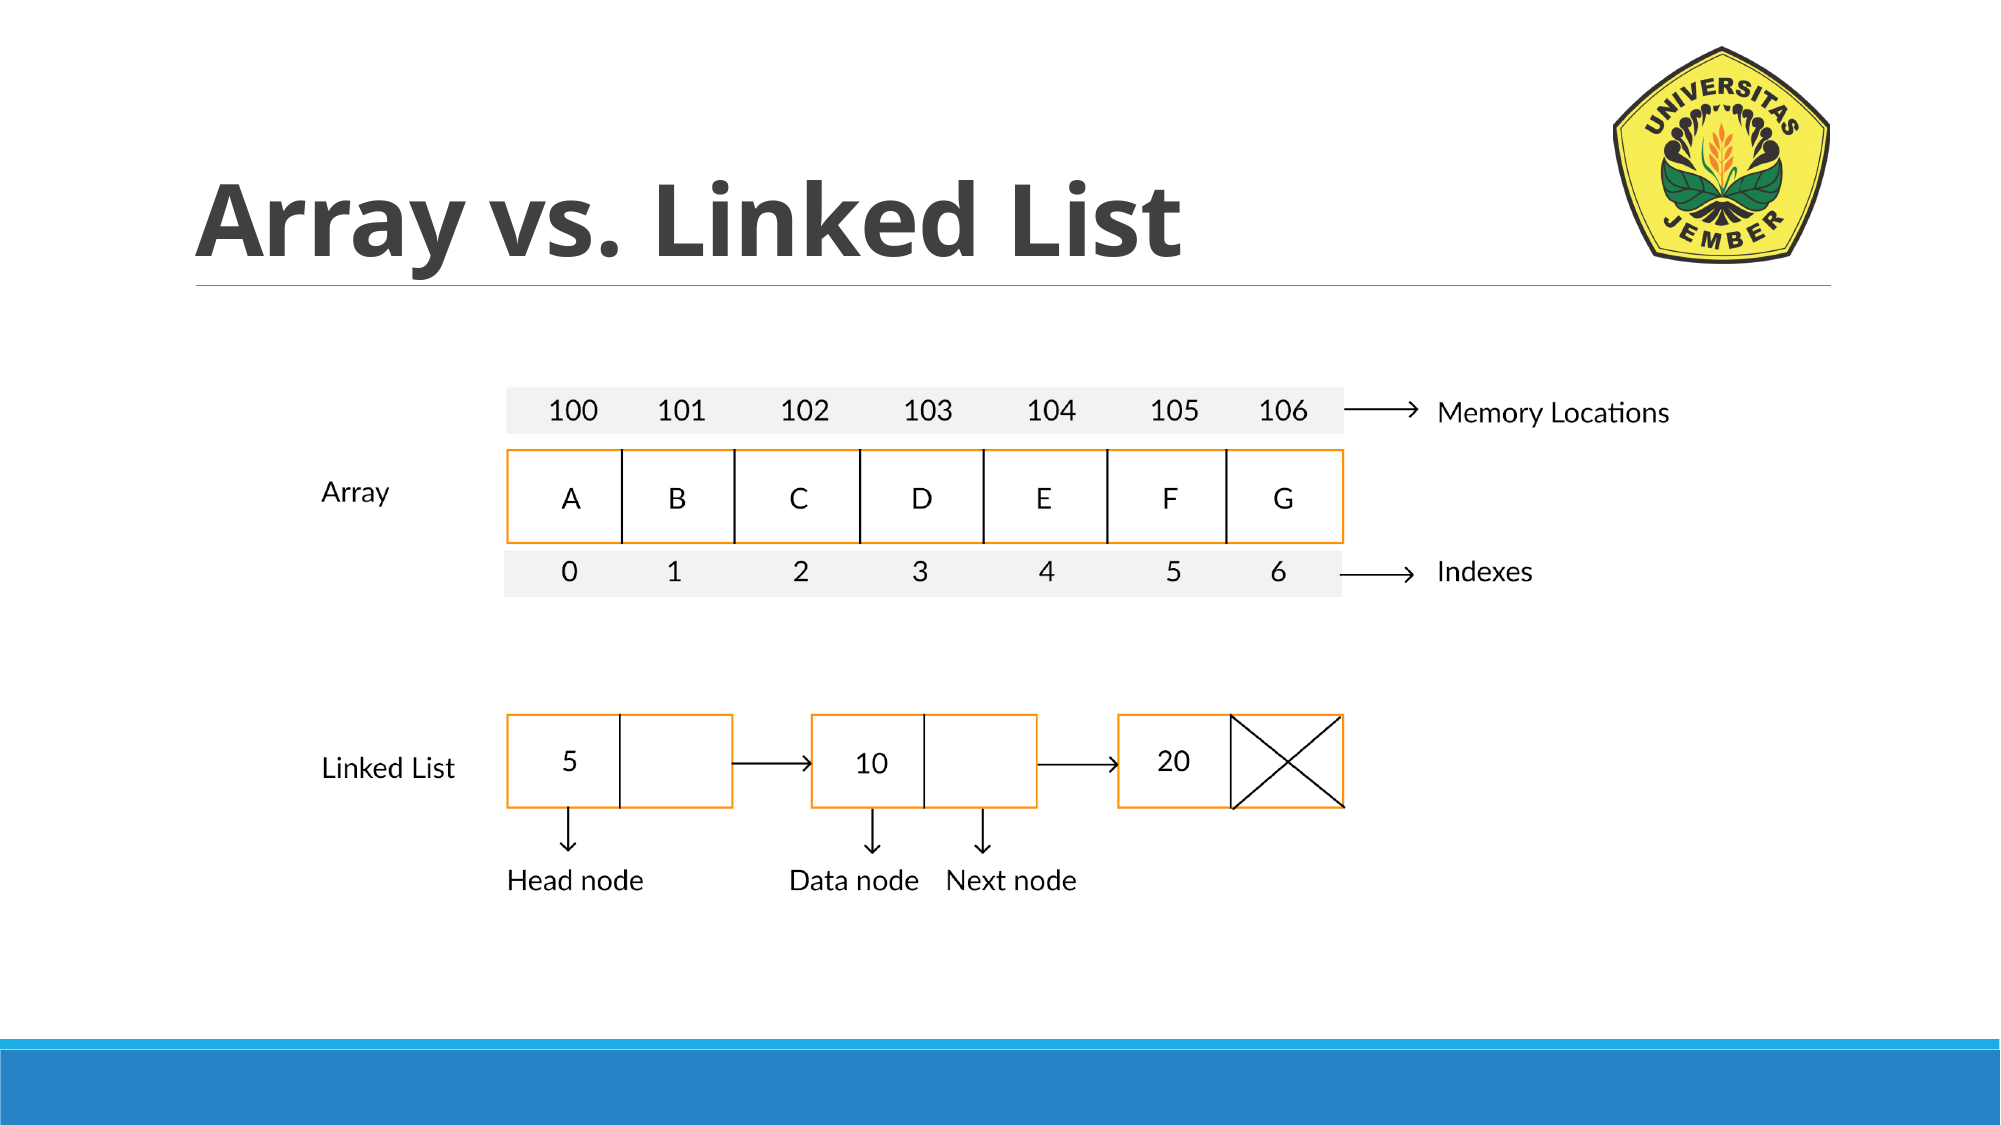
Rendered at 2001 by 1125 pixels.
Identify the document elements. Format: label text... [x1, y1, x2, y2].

title Array vs. Linked List [179, 47, 1830, 285]
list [237, 312, 1763, 955]
picture [1613, 46, 1831, 264]
